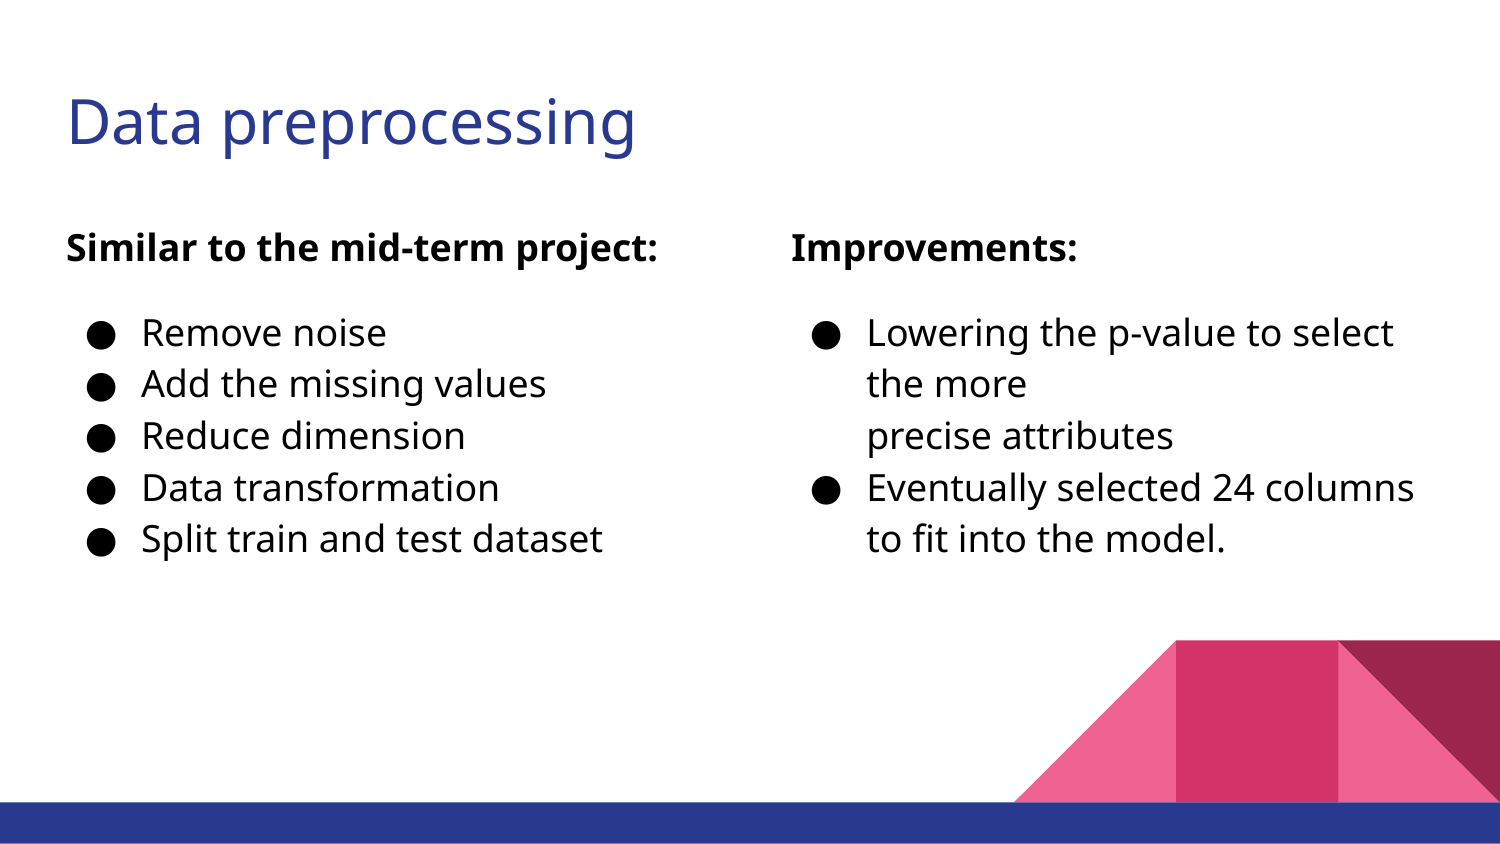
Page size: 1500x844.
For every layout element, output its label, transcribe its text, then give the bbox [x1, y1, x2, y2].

title Data preprocessing [51, 67, 1449, 167]
list Similar to the mid-term project: Remove noise Add the missing values Reduce dimension Data transformation Split train and test dataset [51, 201, 776, 750]
list Improvements: Lowering the p-value to select the more precise attributes Eventually selected 24 columns to fit into the model. [776, 201, 1454, 750]
